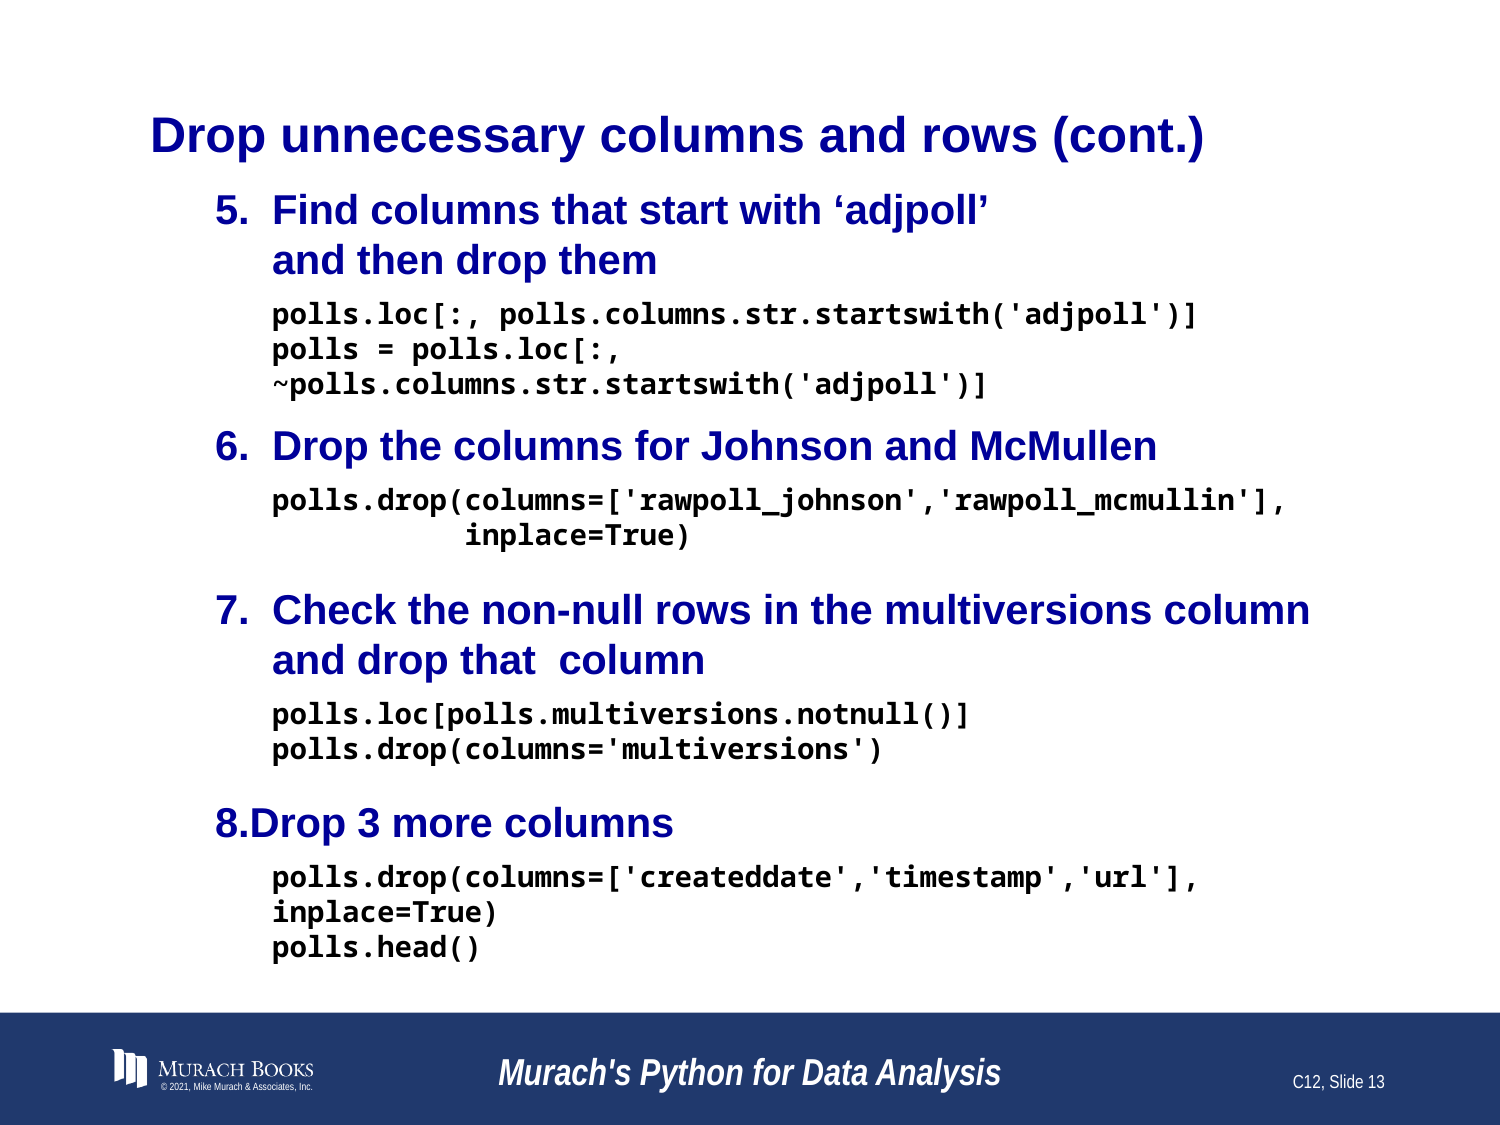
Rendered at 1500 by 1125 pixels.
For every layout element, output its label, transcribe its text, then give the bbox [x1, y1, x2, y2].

list Find columns that start with ‘adjpoll’ and then drop them polls.loc[:, polls.columns.str.startswith('adjpoll')] polls = polls.loc[:, ~polls.columns.str.startswith('adjpoll')] Drop the columns for Johnson and McMullen polls.drop(columns=['rawpoll_johnson','rawpoll_mcmullin'], inplace=True) Check the non-null rows in the multiversions column and drop that column polls.loc[polls.multiversions.notnull()] polls.drop(columns='multiversions') Drop 3 more columns polls.drop(columns=['createddate','timestamp','url'], inplace=True) polls.head() [200, 174, 1350, 975]
footer © 2021, Mike Murach & Associates, Inc. [12, 1025, 463, 1100]
title Drop unnecessary columns and rows (cont.) [150, 102, 1350, 164]
slide_number C12, Slide 13 [1087, 1025, 1400, 1100]
slide_number Murach's Python for Data Analysis [463, 1025, 1050, 1100]
